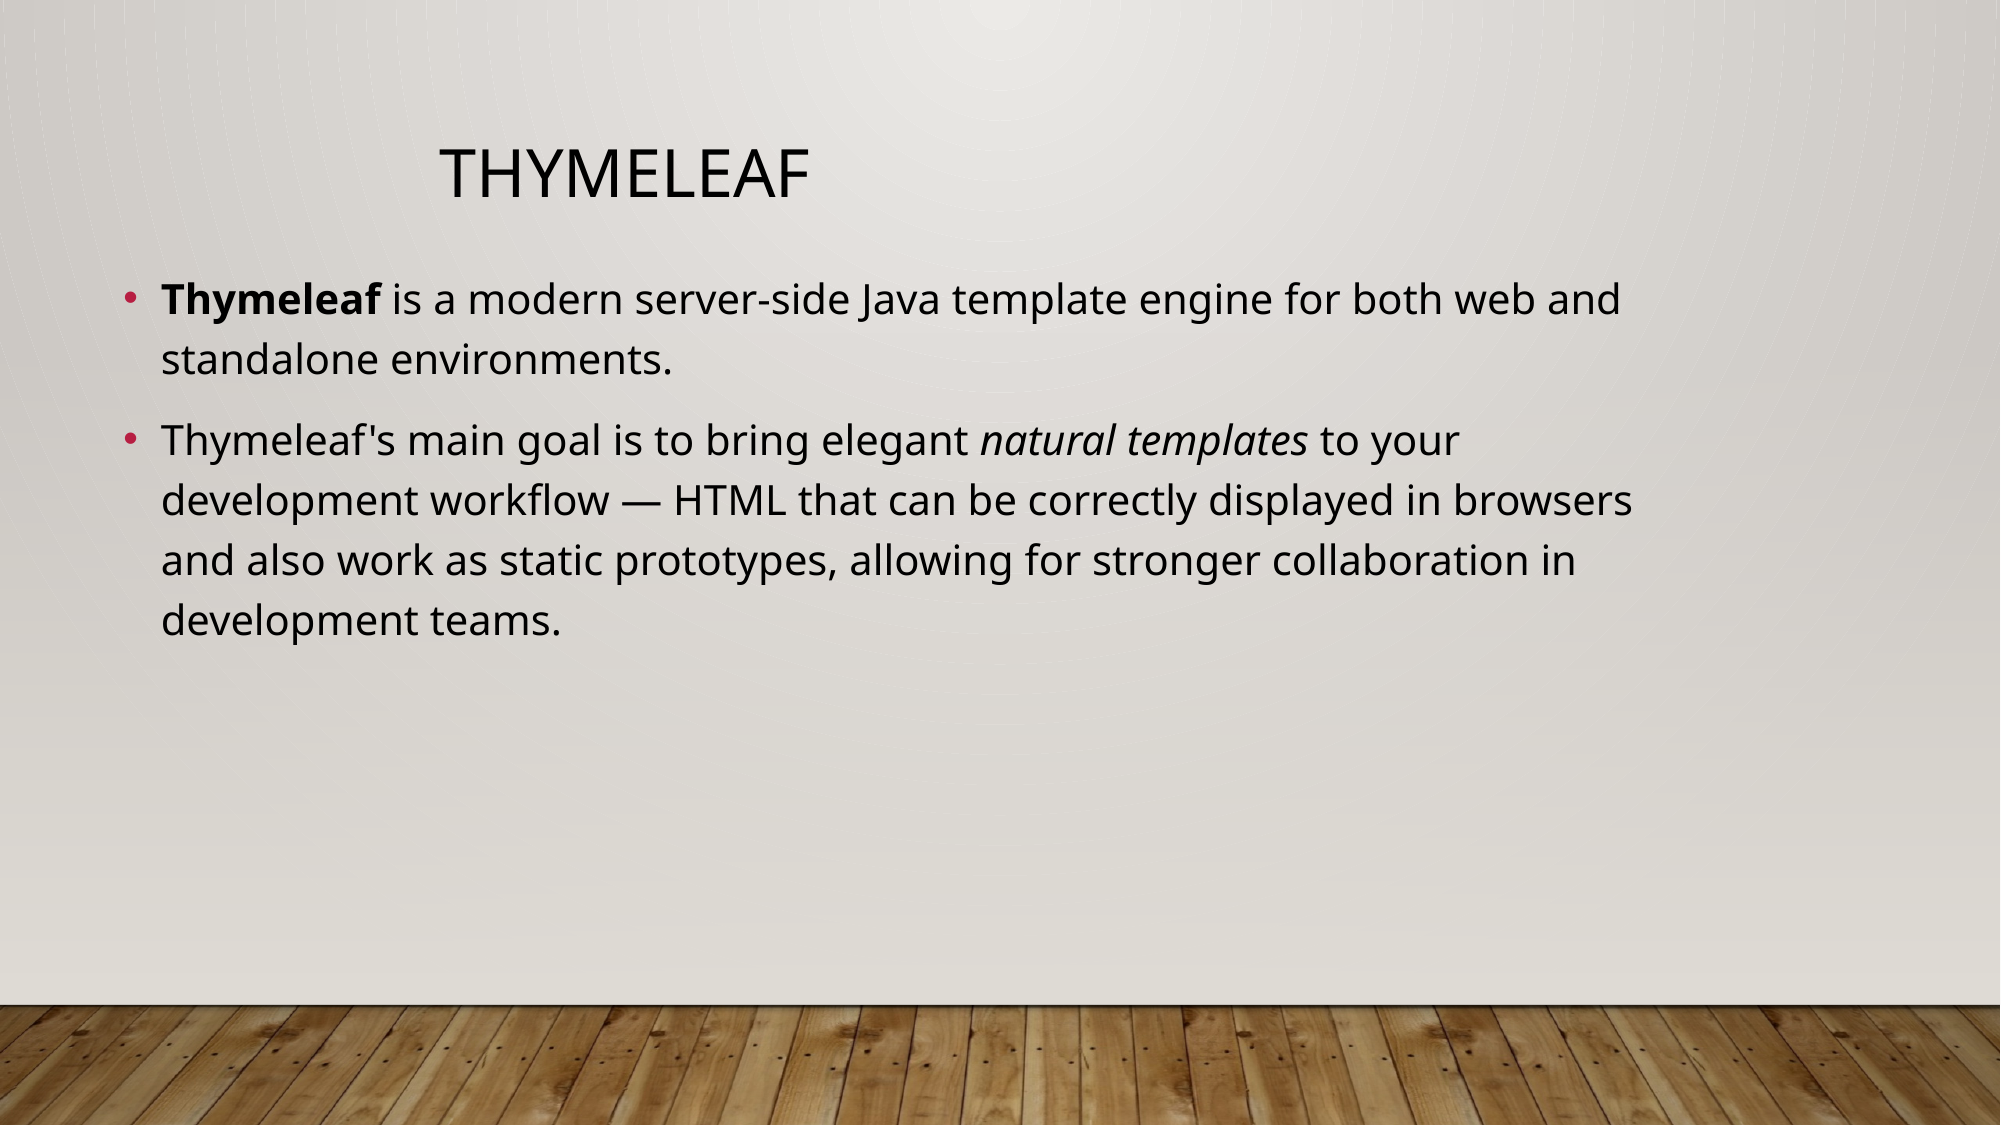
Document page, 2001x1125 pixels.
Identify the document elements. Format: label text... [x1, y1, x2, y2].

list Thymeleaf is a modern server-side Java template engine for both web and standalone environments. Thymeleaf's main goal is to bring elegant natural templates to your development workflow — HTML that can be correctly displayed in browsers and also work as static prototypes, allowing for stronger collaboration in development teams. [108, 254, 1684, 821]
title Thymeleaf [424, 132, 2000, 305]
picture [0, 1005, 2000, 1125]
